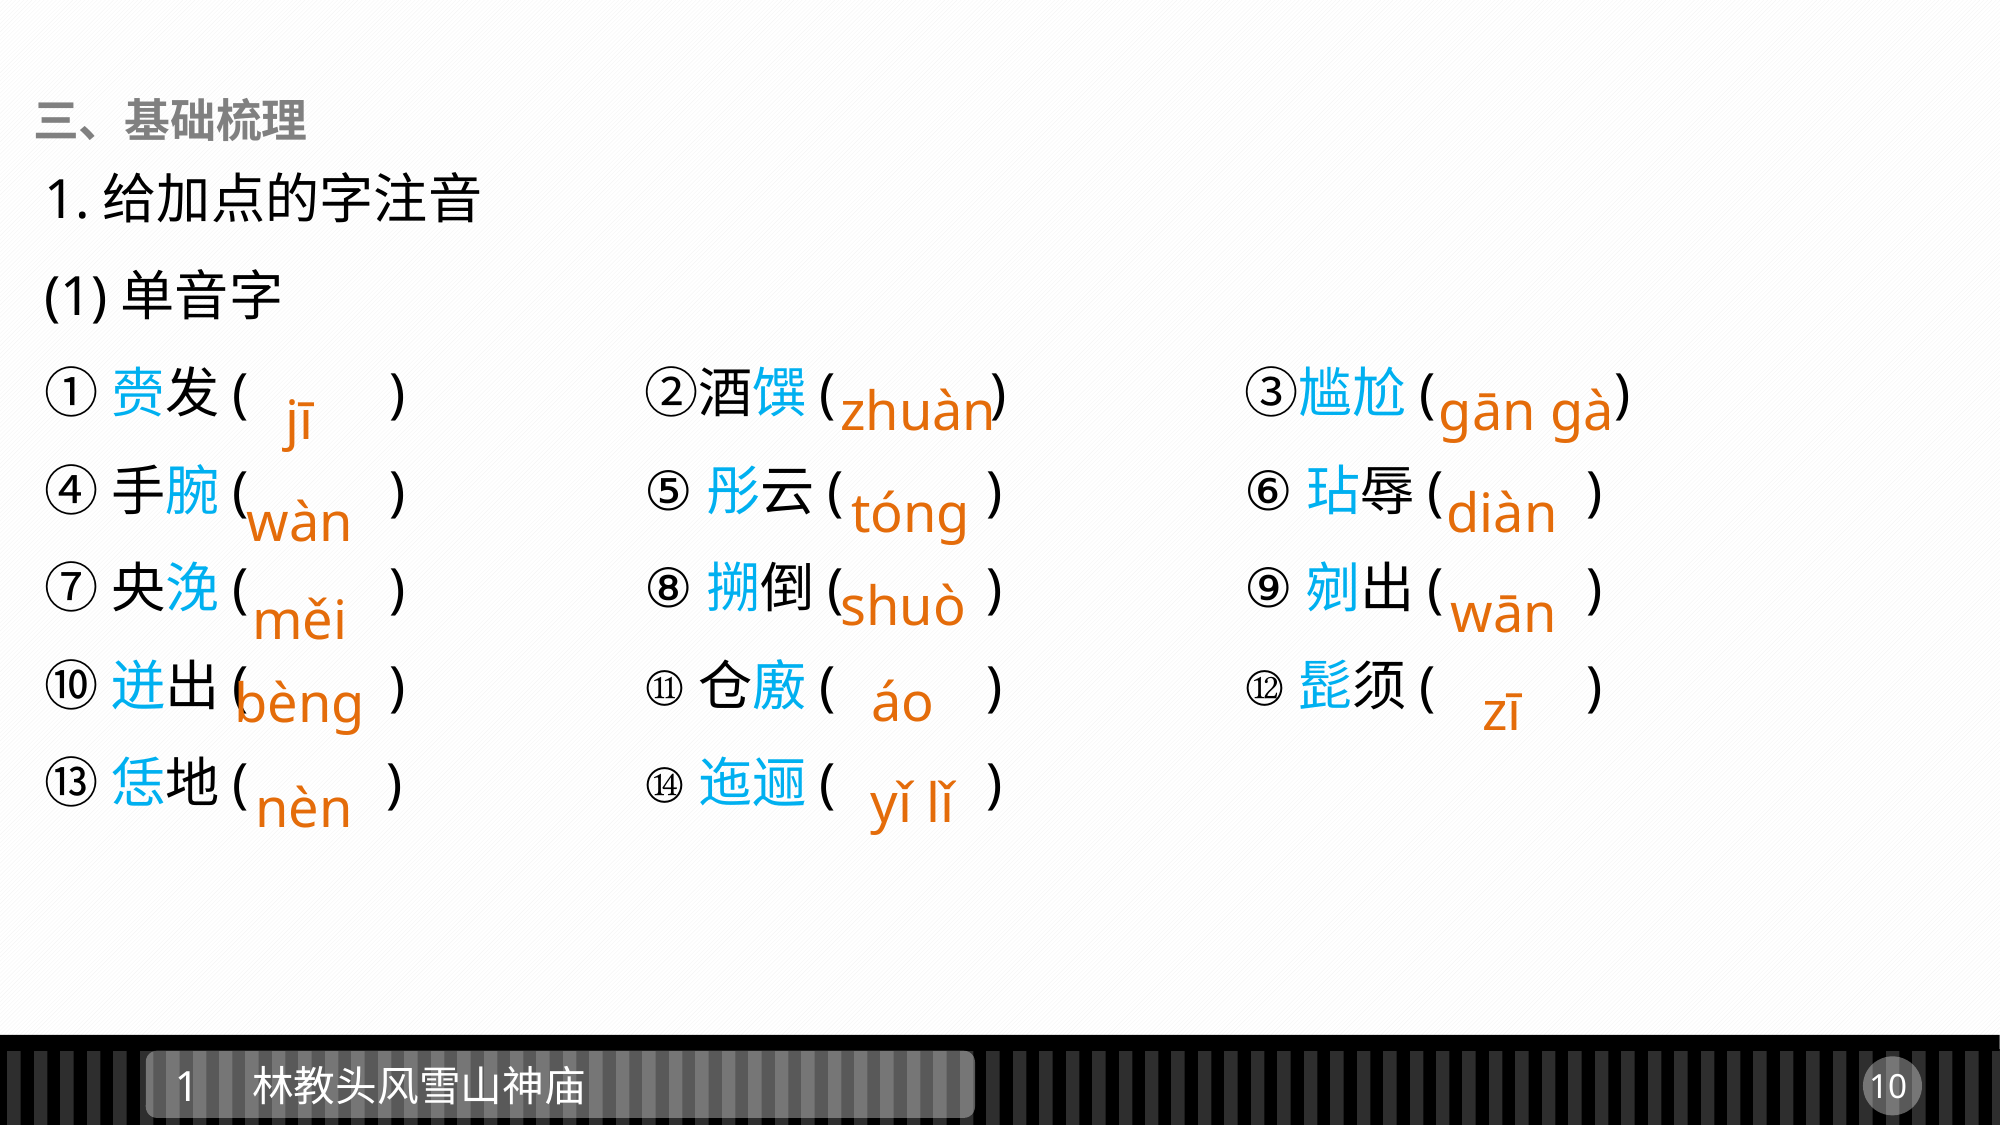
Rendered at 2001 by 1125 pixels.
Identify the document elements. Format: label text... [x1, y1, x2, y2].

text_box zhuàn [825, 368, 1012, 449]
text_box wān [1435, 570, 1573, 651]
text_box 1.给加点的字注音 (1)单音字 ①赍发( ) ②酒馔( ) ③尴尬( ) ④手腕( ) ⑤彤云( ) ⑥玷辱( ) ⑦央浼( ) ⑧搠倒( ) ⑨剜出( ) ⑩迸出( ) ⑪仓廒( ) ⑫髭须( ) ⑬恁地( ) ⑭迤逦( ) [29, 59, 1926, 821]
text_box nèn [240, 765, 368, 846]
text_box bènɡ [219, 660, 381, 741]
text_box 三、基础梳理 [18, 67, 406, 154]
text_box zī [1467, 669, 1537, 750]
text_box wàn [231, 479, 369, 560]
text_box ɡān ɡà [1424, 368, 1629, 449]
text_box diàn [1431, 470, 1573, 551]
text_box áo [856, 659, 950, 740]
text_box shuò [825, 564, 981, 644]
text_box měi [237, 578, 363, 658]
text_box jī [271, 378, 329, 458]
text_box yǐ lǐ [855, 761, 970, 841]
text_box tónɡ [836, 470, 986, 551]
